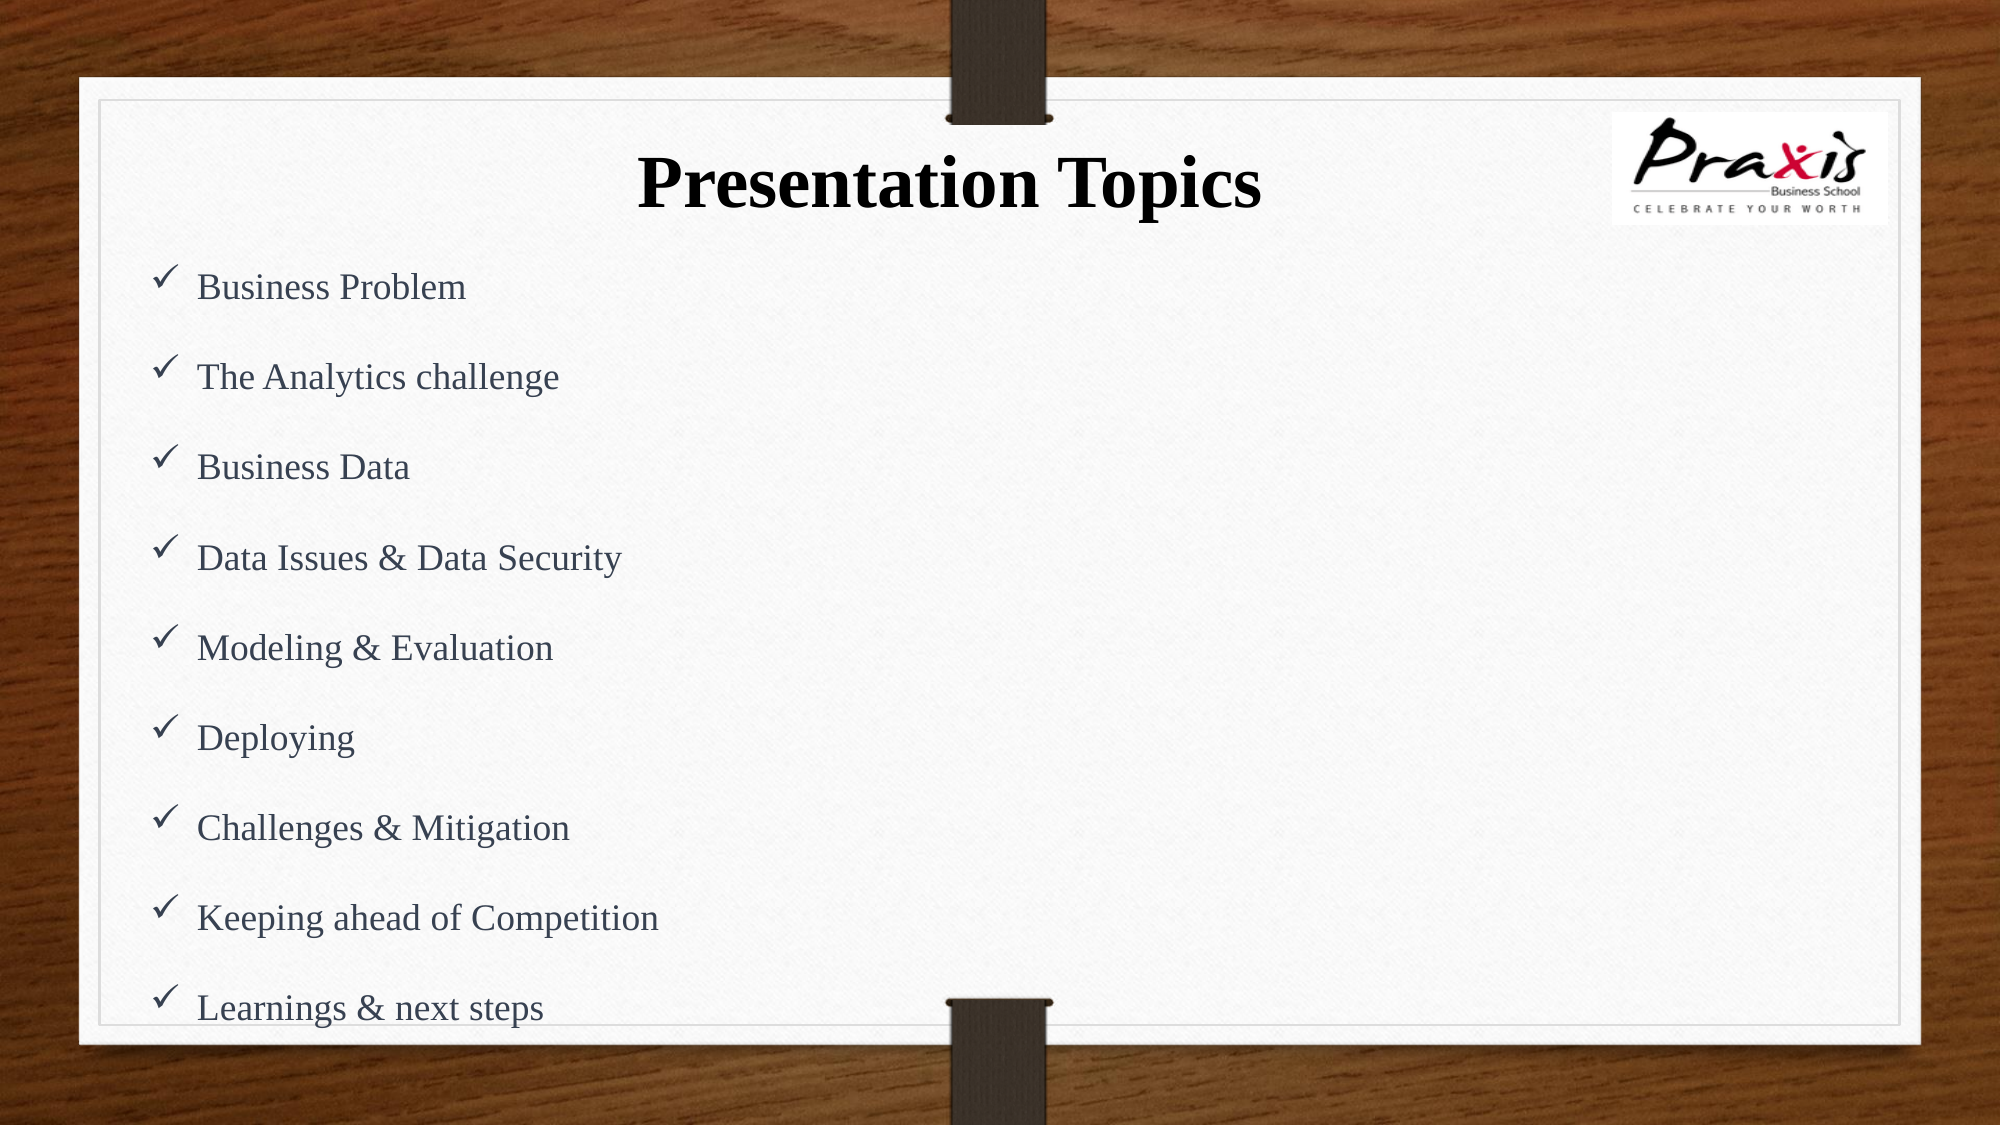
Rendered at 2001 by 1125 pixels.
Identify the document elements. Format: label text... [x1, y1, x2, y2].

title Presentation Topics [549, 125, 1625, 238]
picture [0, 0, 2000, 1125]
list Business Problem The Analytics challenge Business Data Data Issues & Data Security Modeling & Evaluation Deploying Challenges & Mitigation Keeping ahead of Competition Learnings & next steps [150, 262, 1792, 1073]
